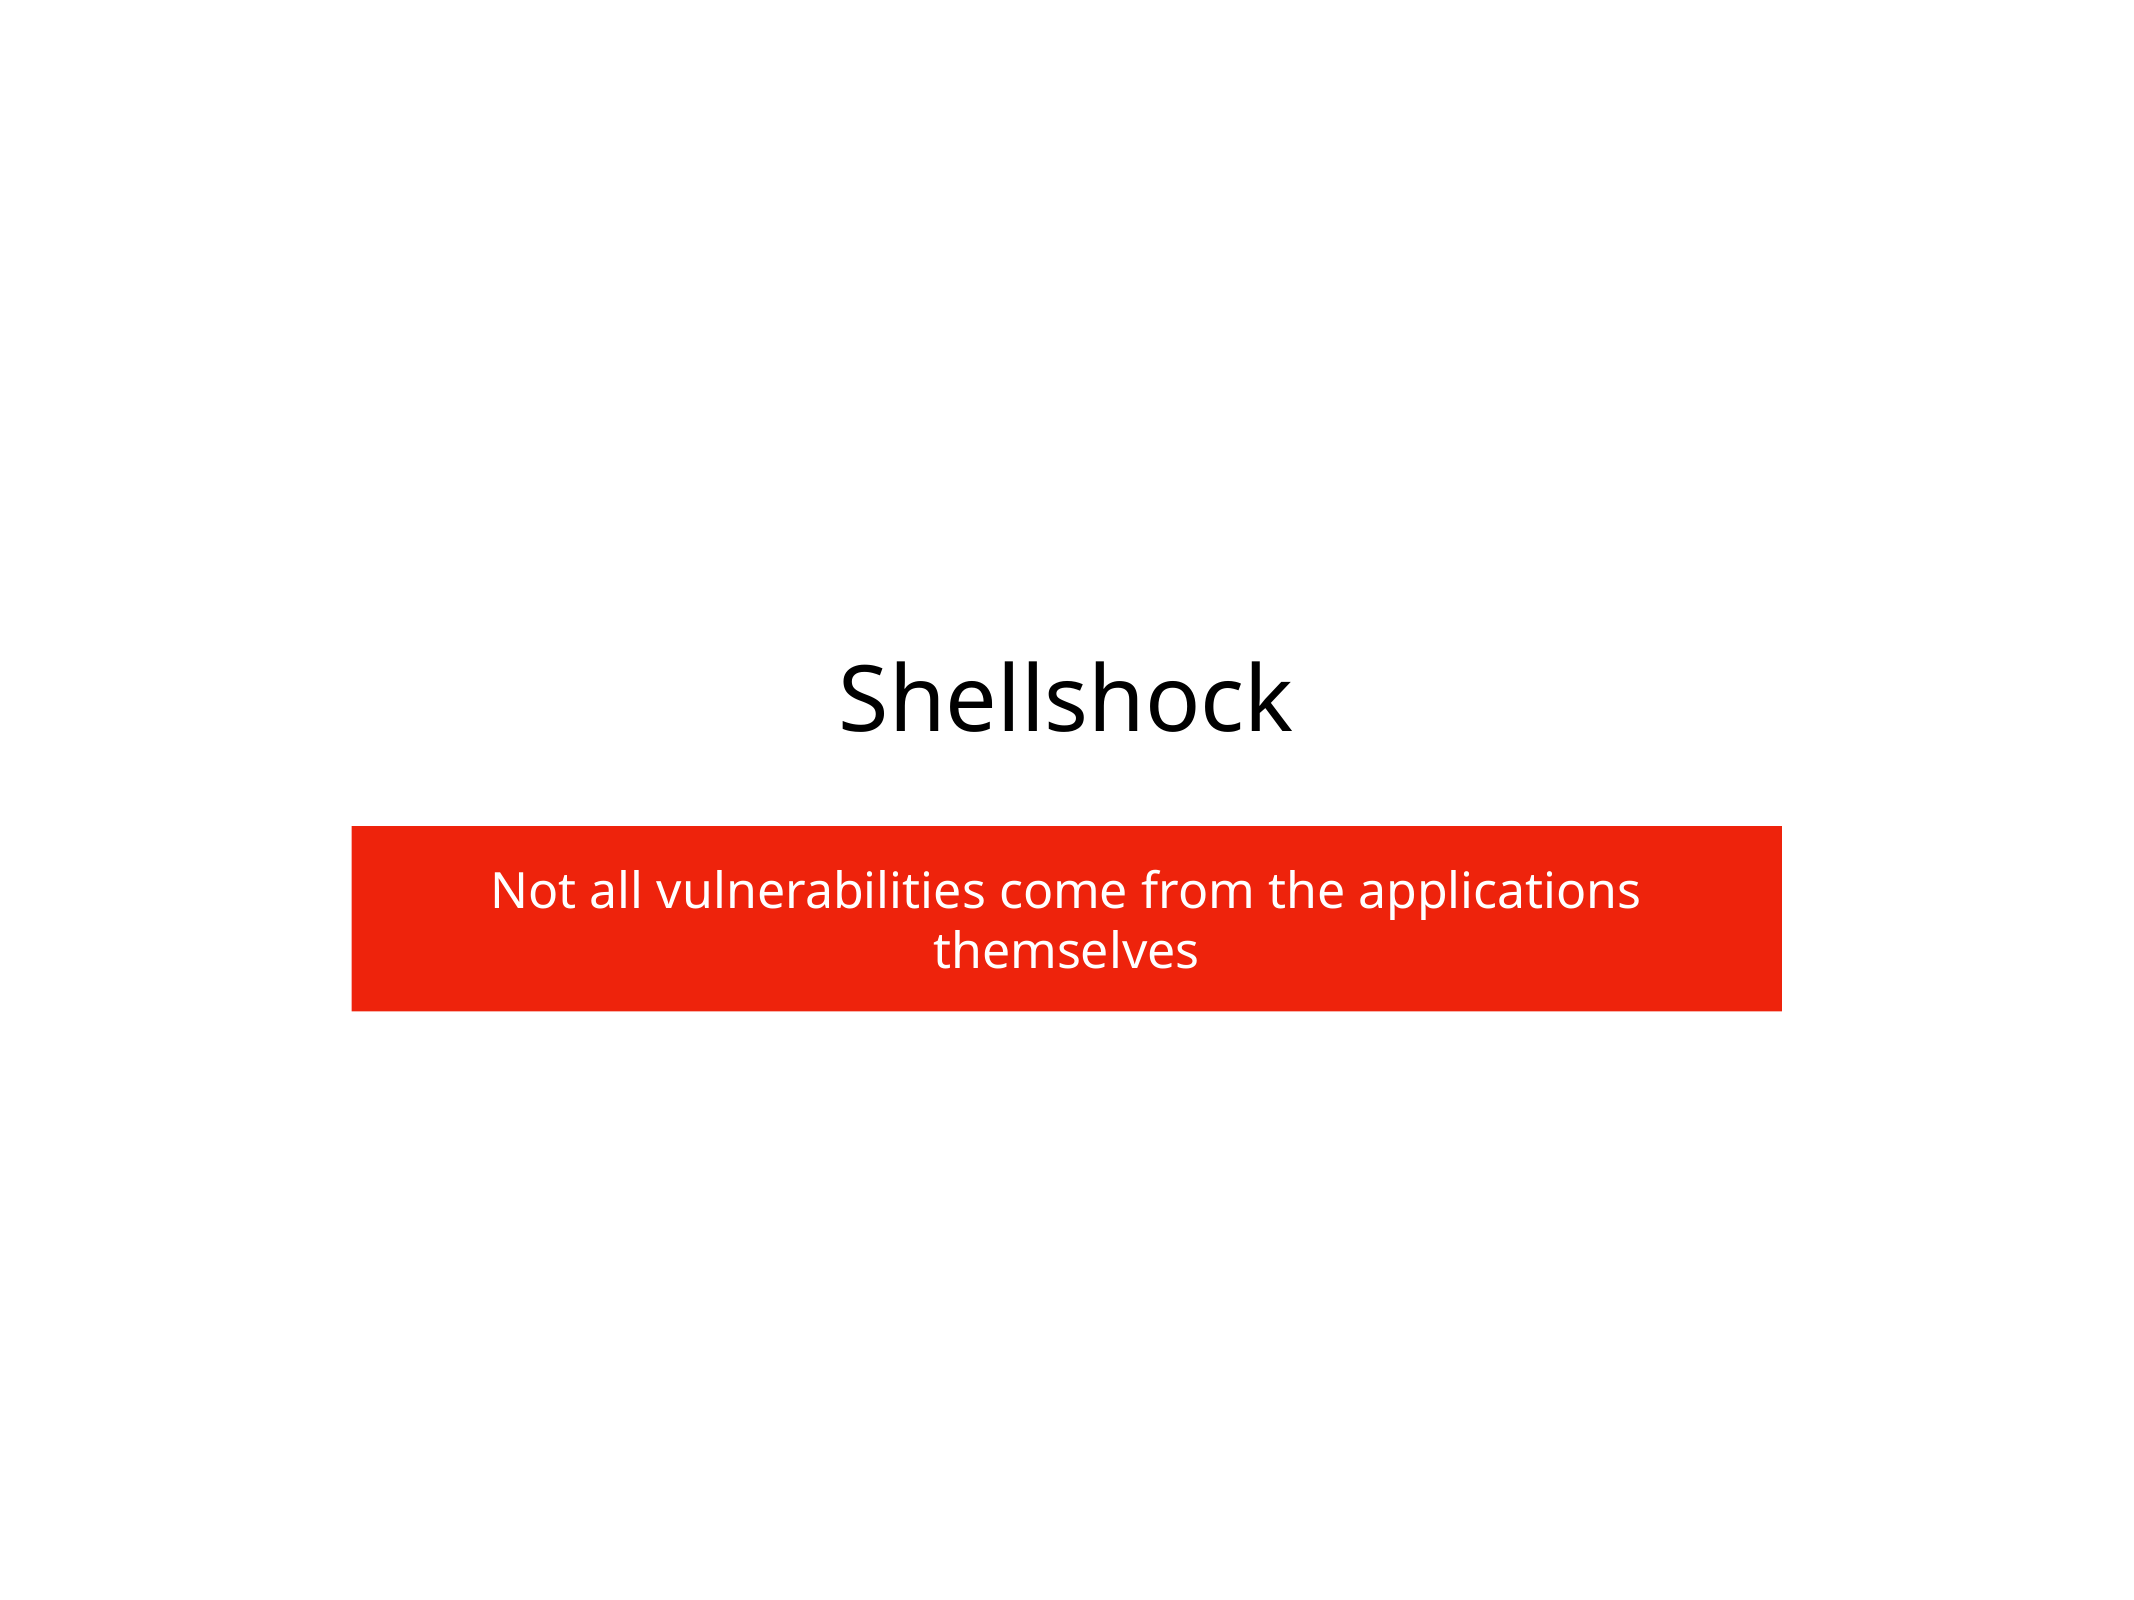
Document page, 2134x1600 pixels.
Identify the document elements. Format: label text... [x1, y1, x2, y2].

title Shellshock [207, 216, 1926, 759]
subtitle Not all vulnerabilities come from the applications themselves [351, 825, 1783, 1012]
